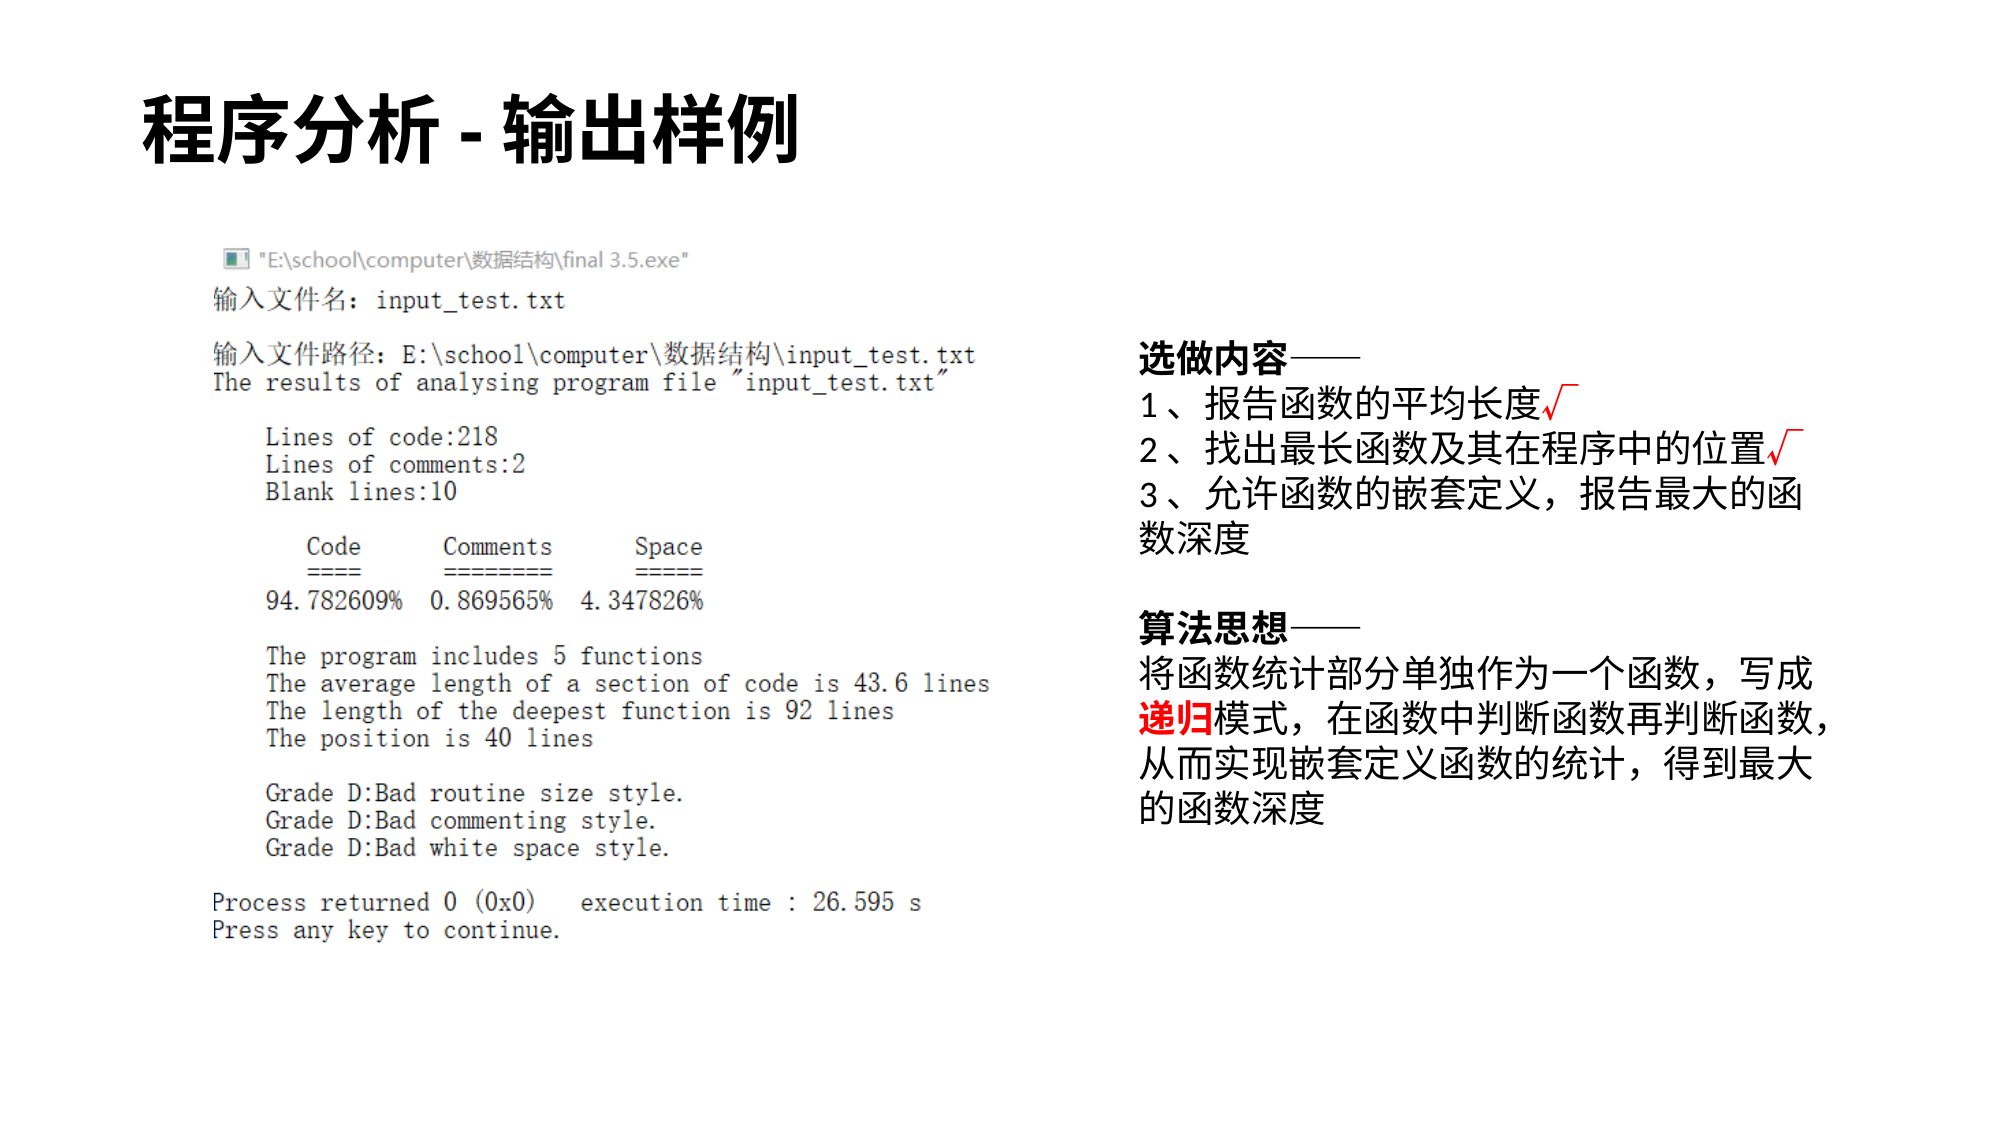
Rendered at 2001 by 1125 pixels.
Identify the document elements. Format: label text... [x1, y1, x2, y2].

text_box 程序分析-输出样例 [126, 74, 966, 180]
picture [214, 236, 1320, 1004]
text_box 选做内容—— 1、报告函数的平均长度√ 2、找出最长函数及其在程序中的位置√ 3、允许函数的嵌套定义，报告最大的函数深度 算法思想—— 将函数统计部分单独作为一个函数，写成递归模式，在函数中判断函数再判断函数，从而实现嵌套定义函数的统计，得到最大的函数深度 [1320, 327, 1840, 838]
